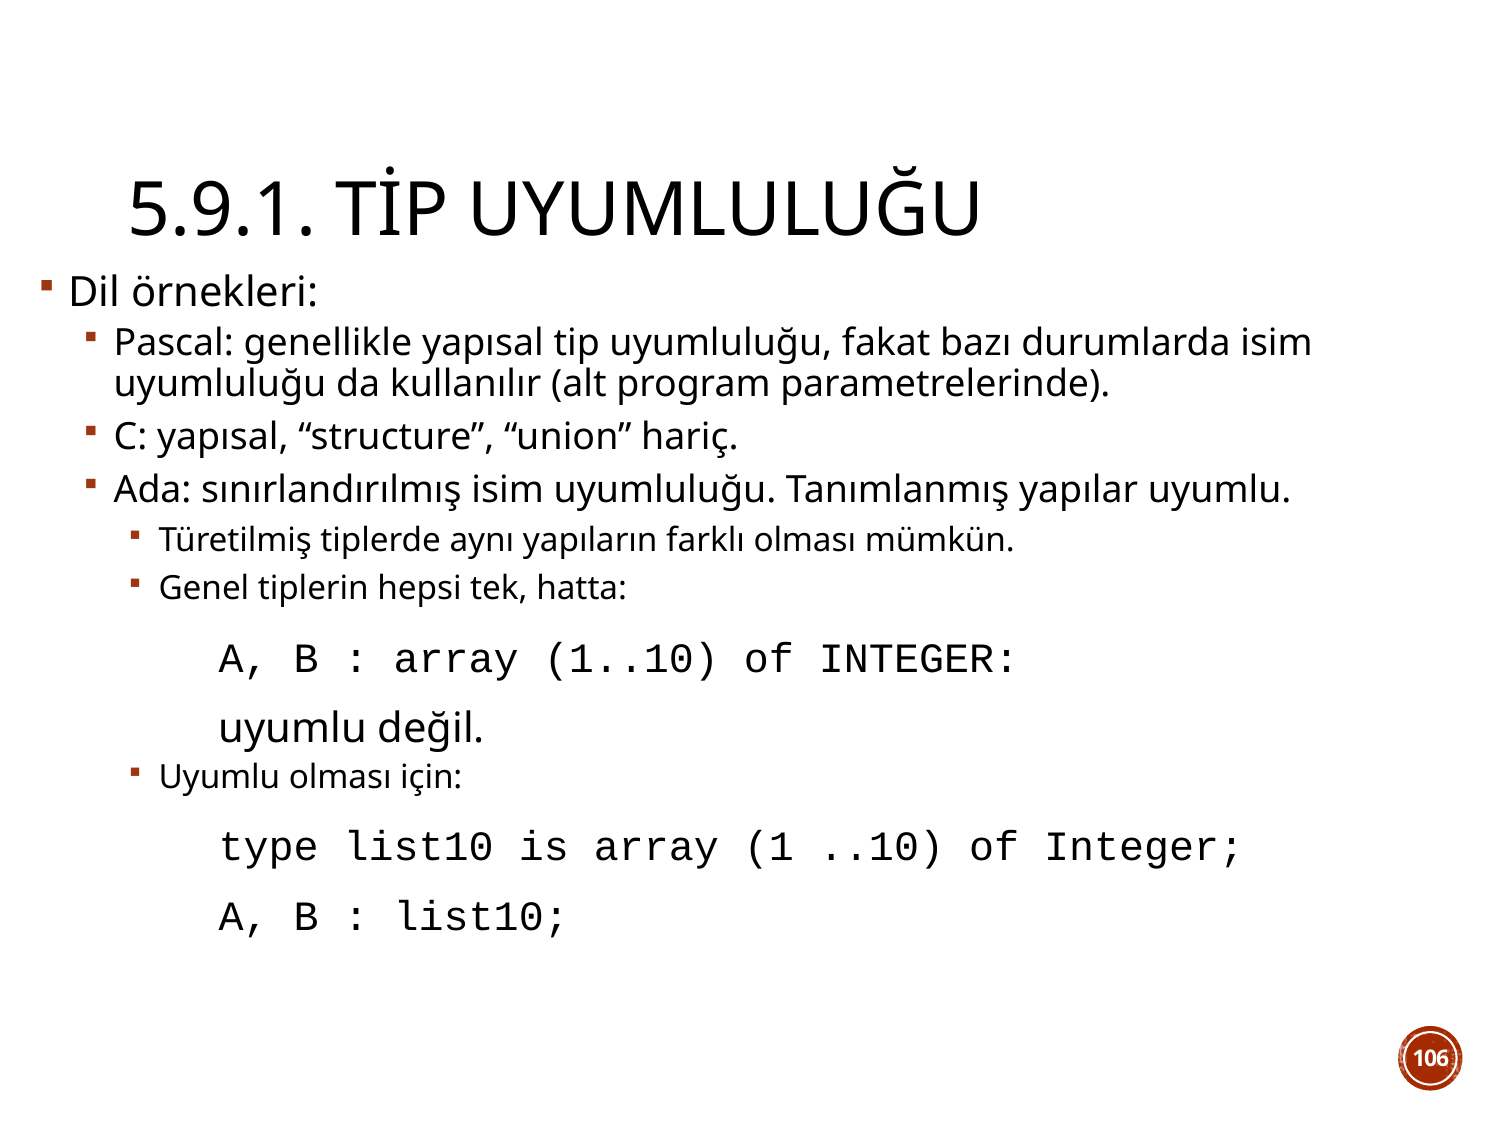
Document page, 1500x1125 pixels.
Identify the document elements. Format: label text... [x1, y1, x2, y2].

slide_number 106 [1391, 1028, 1471, 1089]
list Dil örnekleri: Pascal: genellikle yapısal tip uyumluluğu, fakat bazı durumlarda isim uyumluluğu da kullanılır (alt program parametrelerinde). C: yapısal, “structure”, “union” hariç. Ada: sınırlandırılmış isim uyumluluğu. Tanımlanmış yapılar uyumlu. Türetilmiş tiplerde aynı yapıların farklı olması mümkün. Genel tiplerin hepsi tek, hatta: A, B : array (1..10) of INTEGER: uyumlu değil. Uyumlu olması için: type list10 is array (1 ..10) of Integer; A, B : list10; [23, 262, 1500, 1079]
title 5.9.1. Tip Uyumluluğu [112, 79, 1388, 262]
